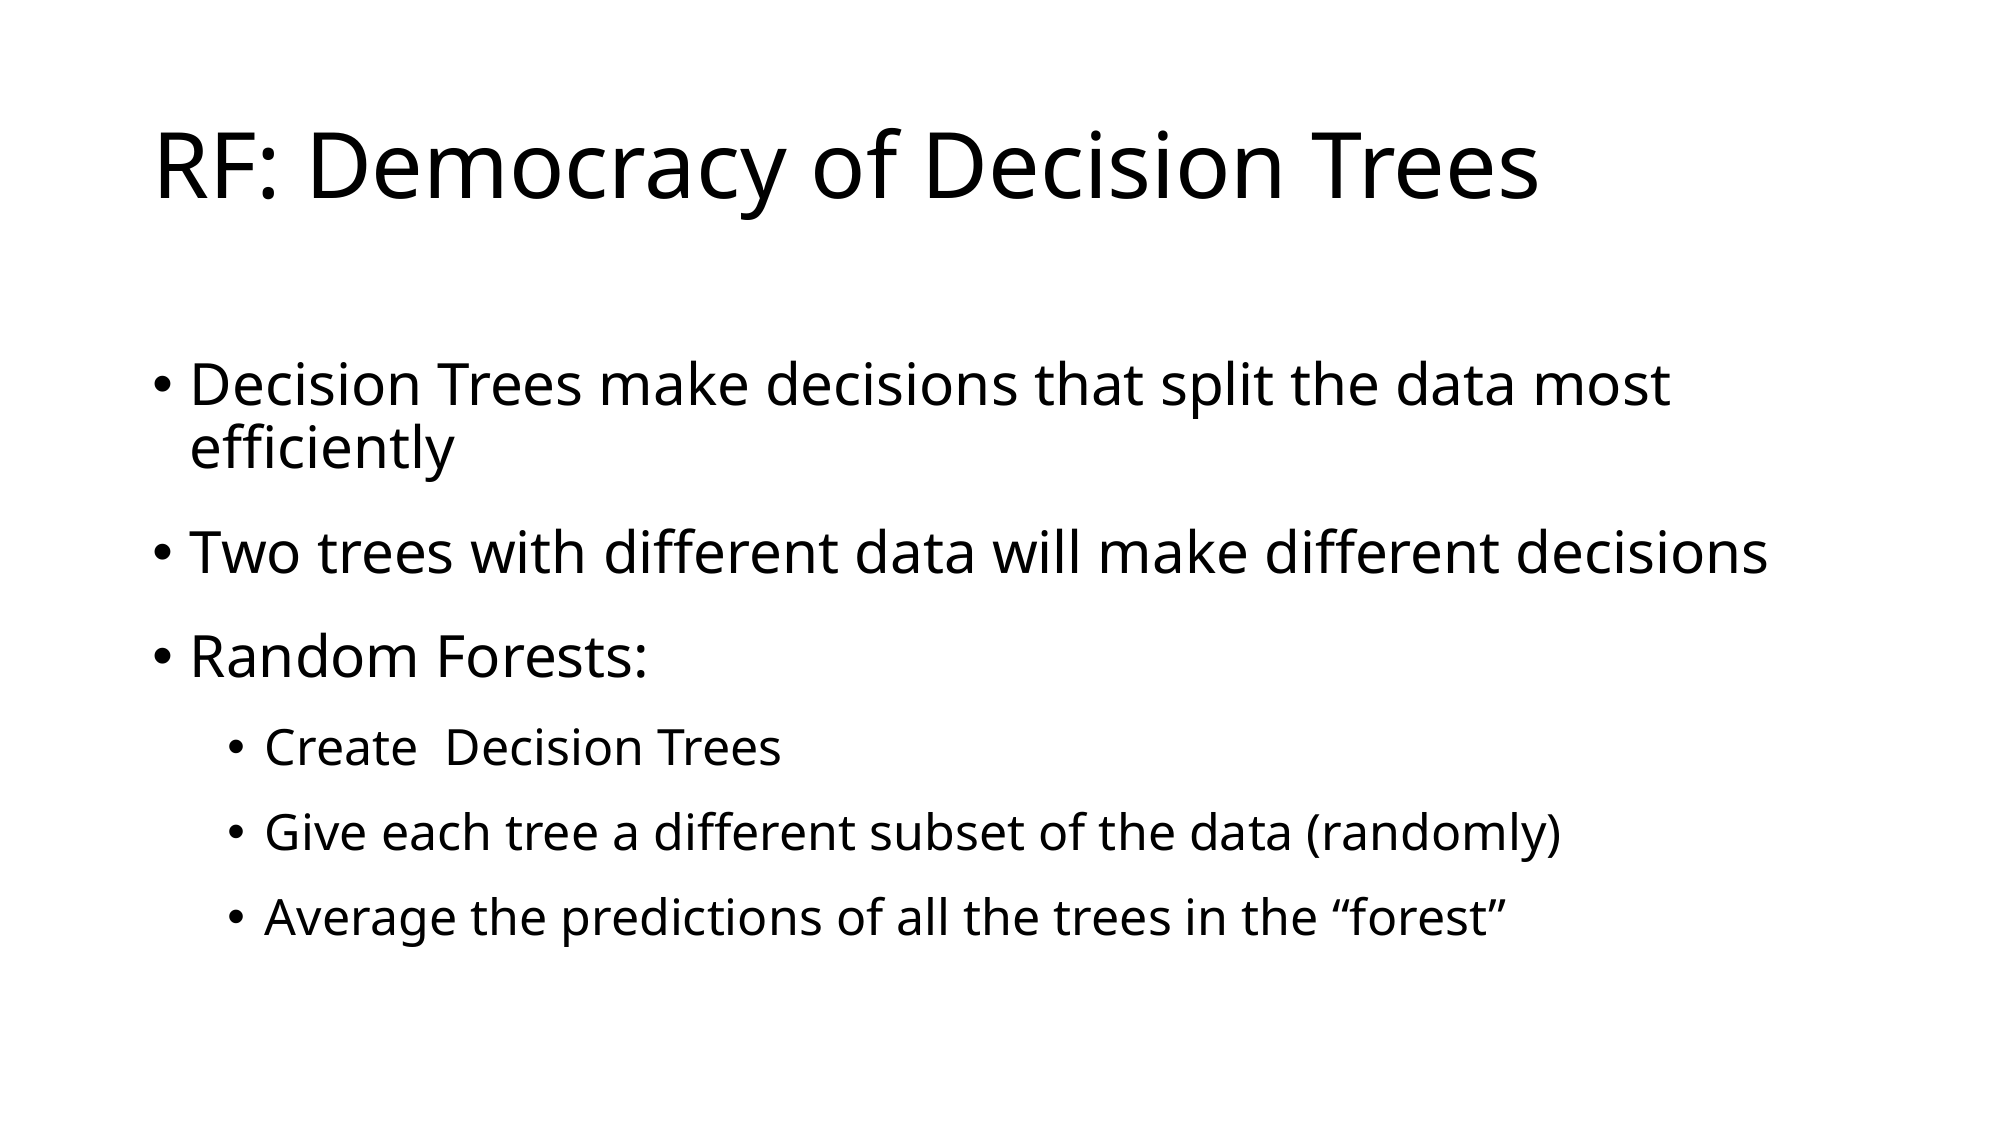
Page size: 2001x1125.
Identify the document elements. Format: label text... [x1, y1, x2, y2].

title RF: Democracy of Decision Trees [137, 59, 1863, 278]
